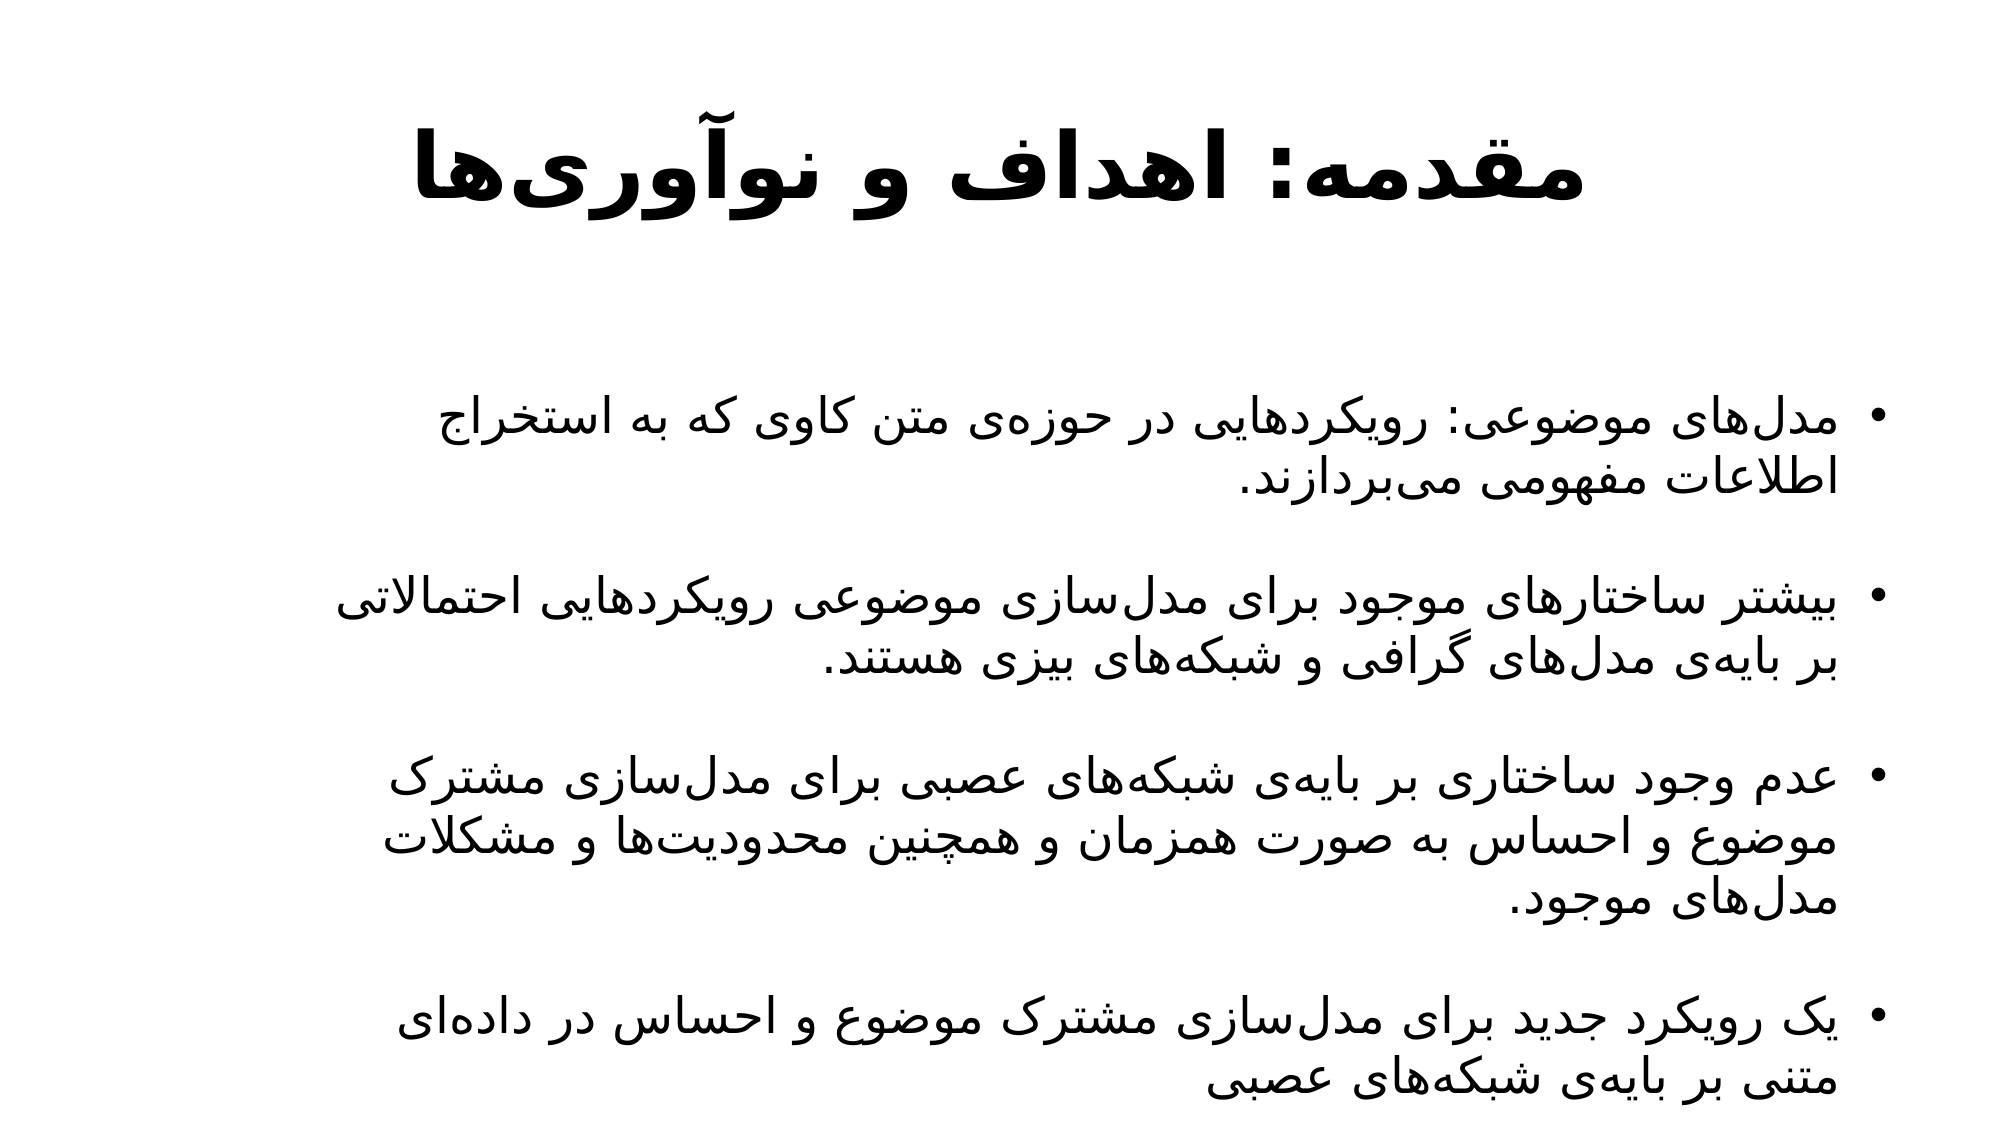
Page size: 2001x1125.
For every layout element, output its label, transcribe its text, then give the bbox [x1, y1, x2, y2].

text_box مدل‌های موضوعی: رویکردهایی در حوزه‌ی متن کاوی که به استخراج اطلاعات مفهومی می‌بردازند. بیشتر ساختارهای موجود برای مدل‌سازی موضوعی رویکردهایی احتمالاتی بر بایه‌ی مدل‌های گرافی و شبکه‌های بیزی هستند. عدم وجود ساختاری بر بایه‌ی شبکه‌های عصبی برای مدل‌سازی مشترک موضوع و احساس به صورت همزمان و همچنین محدودیت‌ها و مشکلات مدل‌های موجود. یک رویکرد جدید برای مدل‌سازی مشترک موضوع و احساس در داده‌ای متنی بر بایه‌ی شبکه‌های عصبی [273, 376, 1903, 1112]
title مقدمه: اهداف و نوآوری‌ها [137, 59, 1863, 278]
